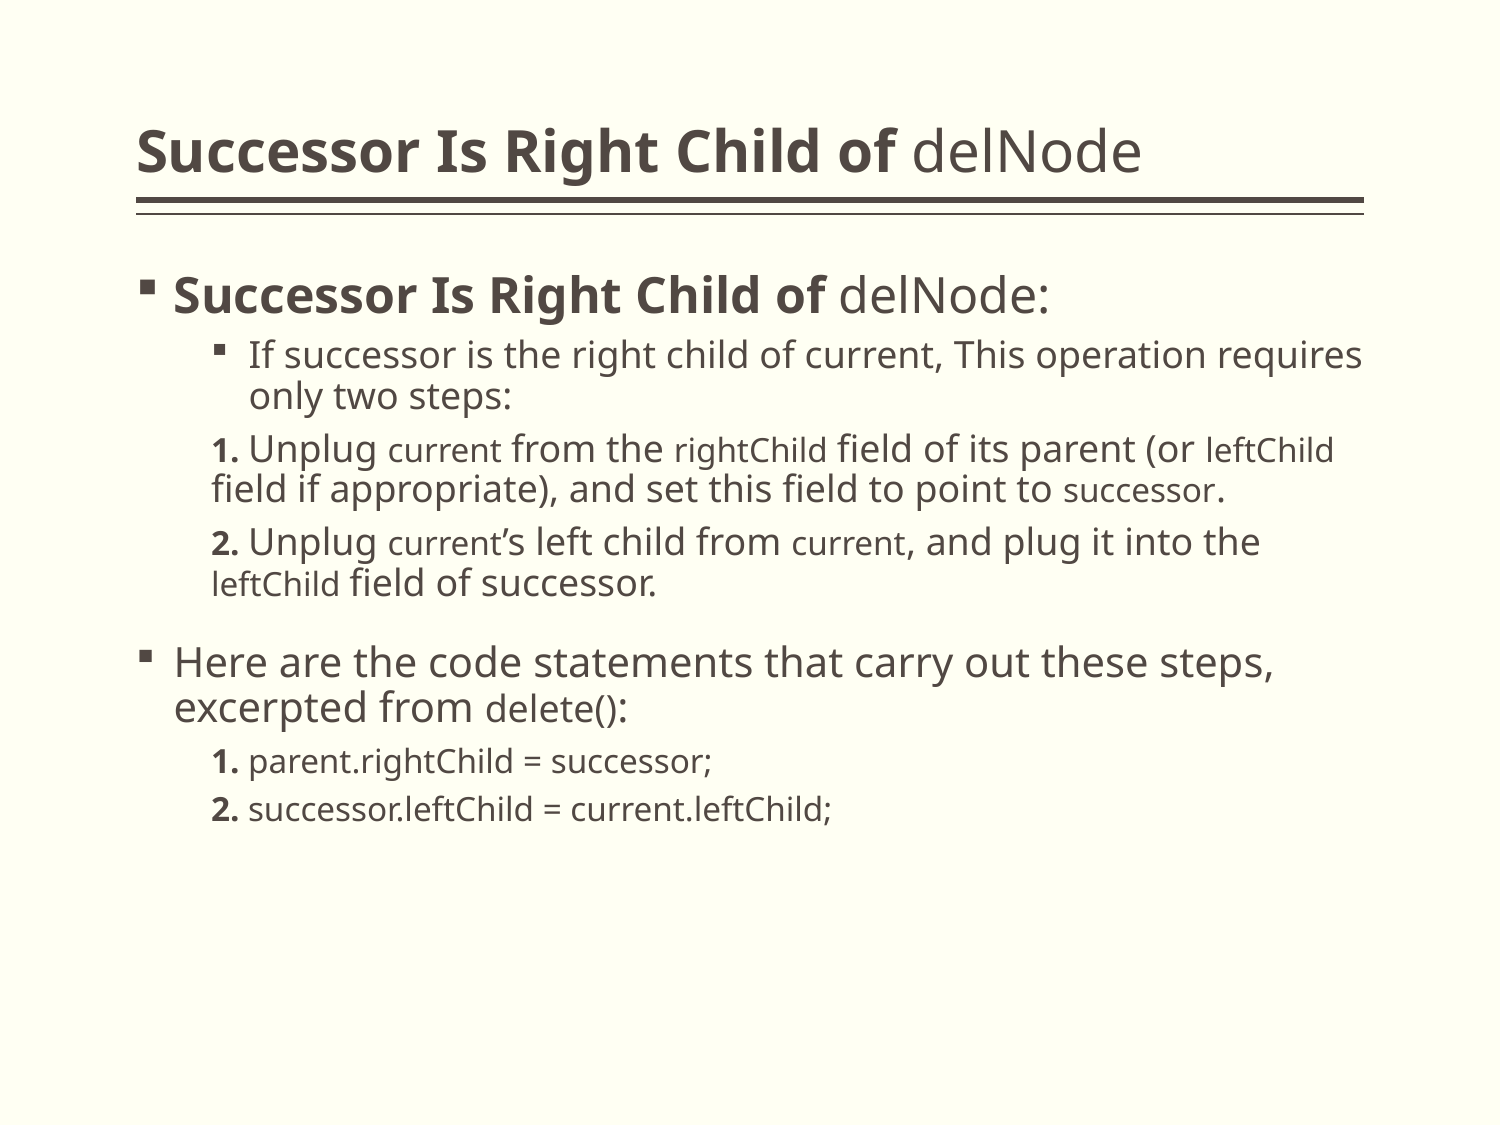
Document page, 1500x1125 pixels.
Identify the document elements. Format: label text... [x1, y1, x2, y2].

title Successor Is Right Child of delNode [135, 12, 1364, 193]
list Successor Is Right Child of delNode: If successor is the right child of current, This operation requires only two steps: 1. Unplug current from the rightChild field of its parent (or leftChild field if appropriate), and set this field to point to successor. 2. Unplug current’s left child from current, and plug it into the leftChild field of successor. Here are the code statements that carry out these steps, excerpted from delete(): 1. parent.rightChild = successor; 2. successor.leftChild = current.leftChild; [135, 262, 1364, 1013]
